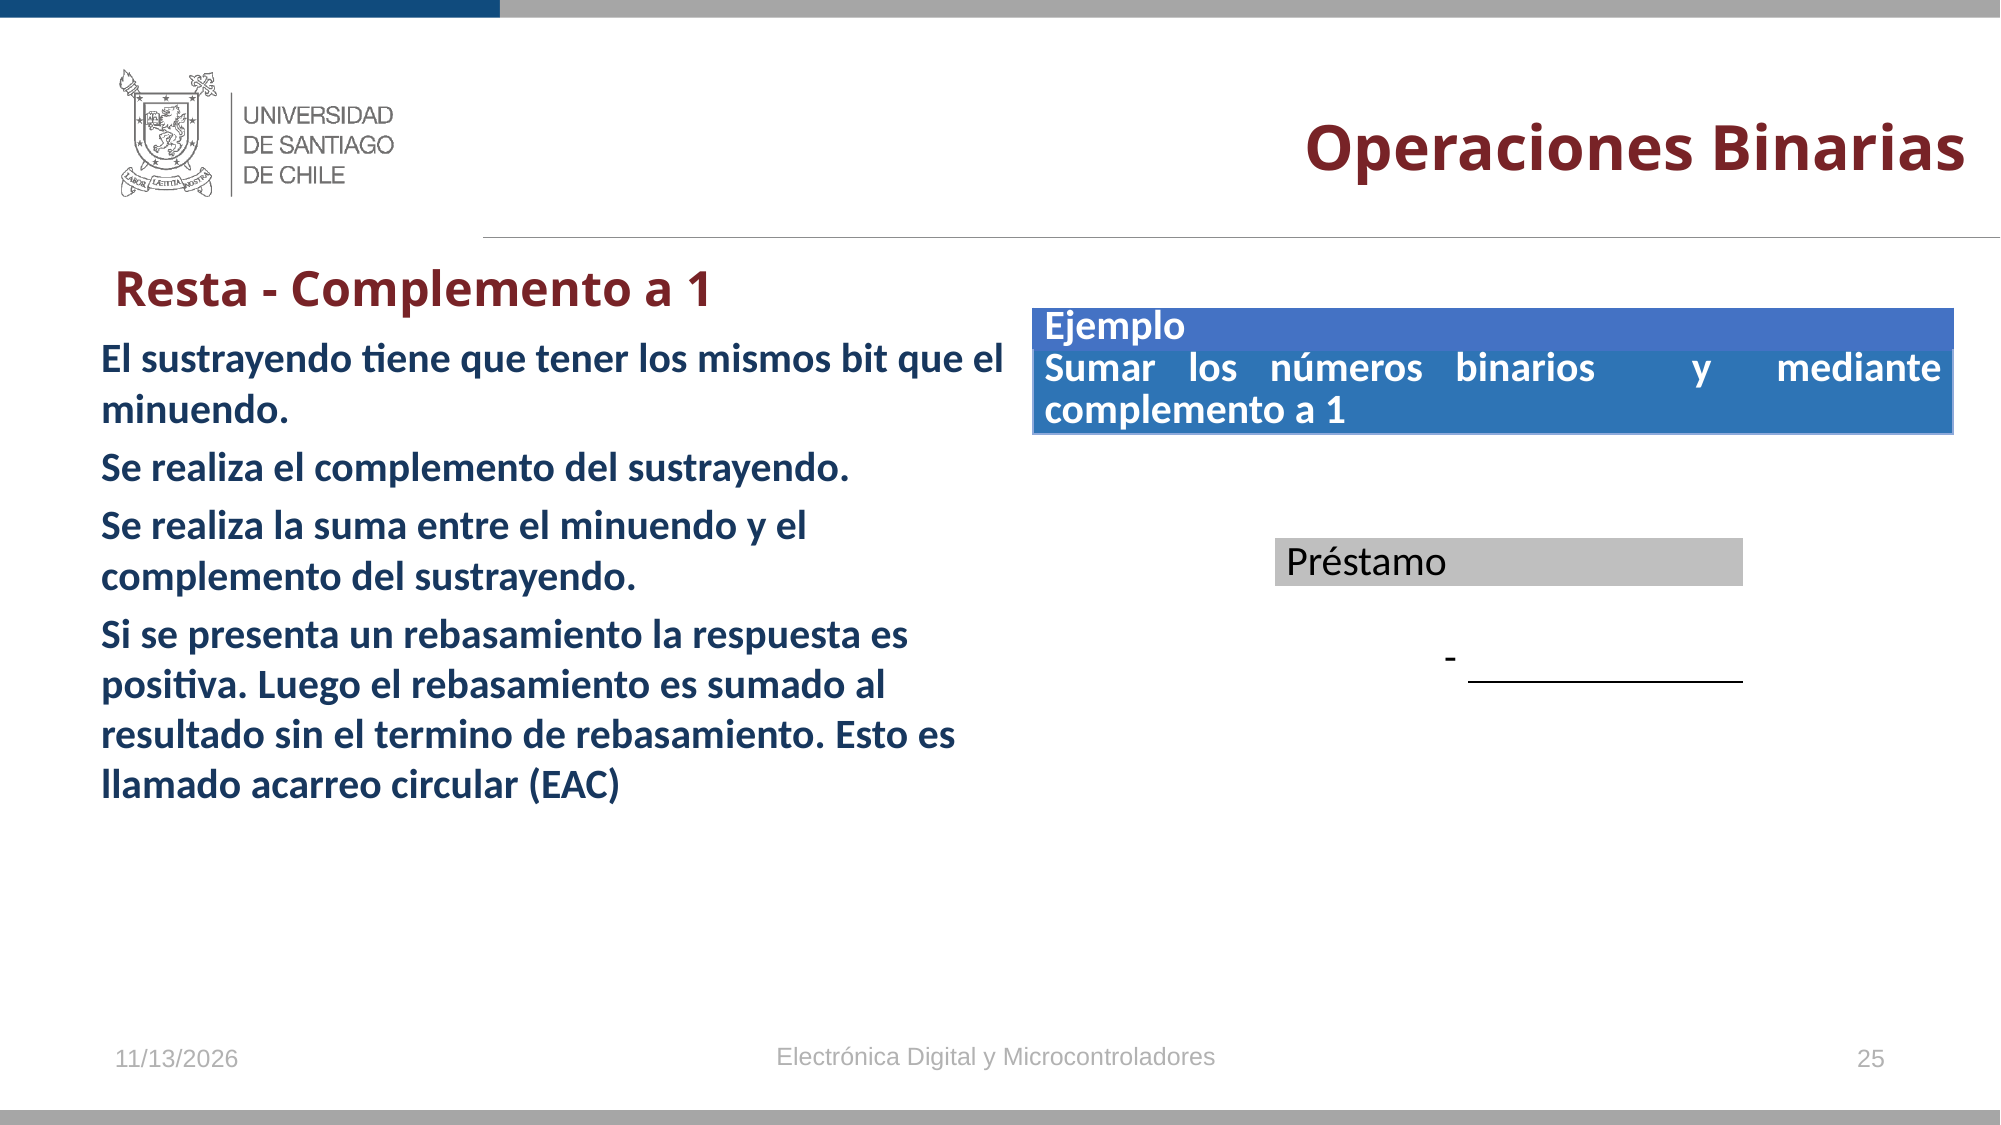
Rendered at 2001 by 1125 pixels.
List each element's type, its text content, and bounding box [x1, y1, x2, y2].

picture [104, 57, 409, 210]
title Operaciones Binarias [483, 108, 1967, 238]
list El sustrayendo tiene que tener los mismos bit que el minuendo. Se realiza el complemento del sustrayendo. Se realiza la suma entre el minuendo y el complemento del sustrayendo. Si se presenta un rebasamiento la respuesta es positiva. Luego el rebasamiento es sumado al resultado sin el termino de rebasamiento. Esto es llamado acarreo circular (EAC) [100, 331, 1034, 1017]
slide_number 25 [1433, 1027, 1900, 1088]
footer Electrónica Digital y Microcontroladores [683, 1025, 1317, 1085]
list Resta - Complemento a 1 [99, 249, 1967, 324]
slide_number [99, 1027, 567, 1088]
